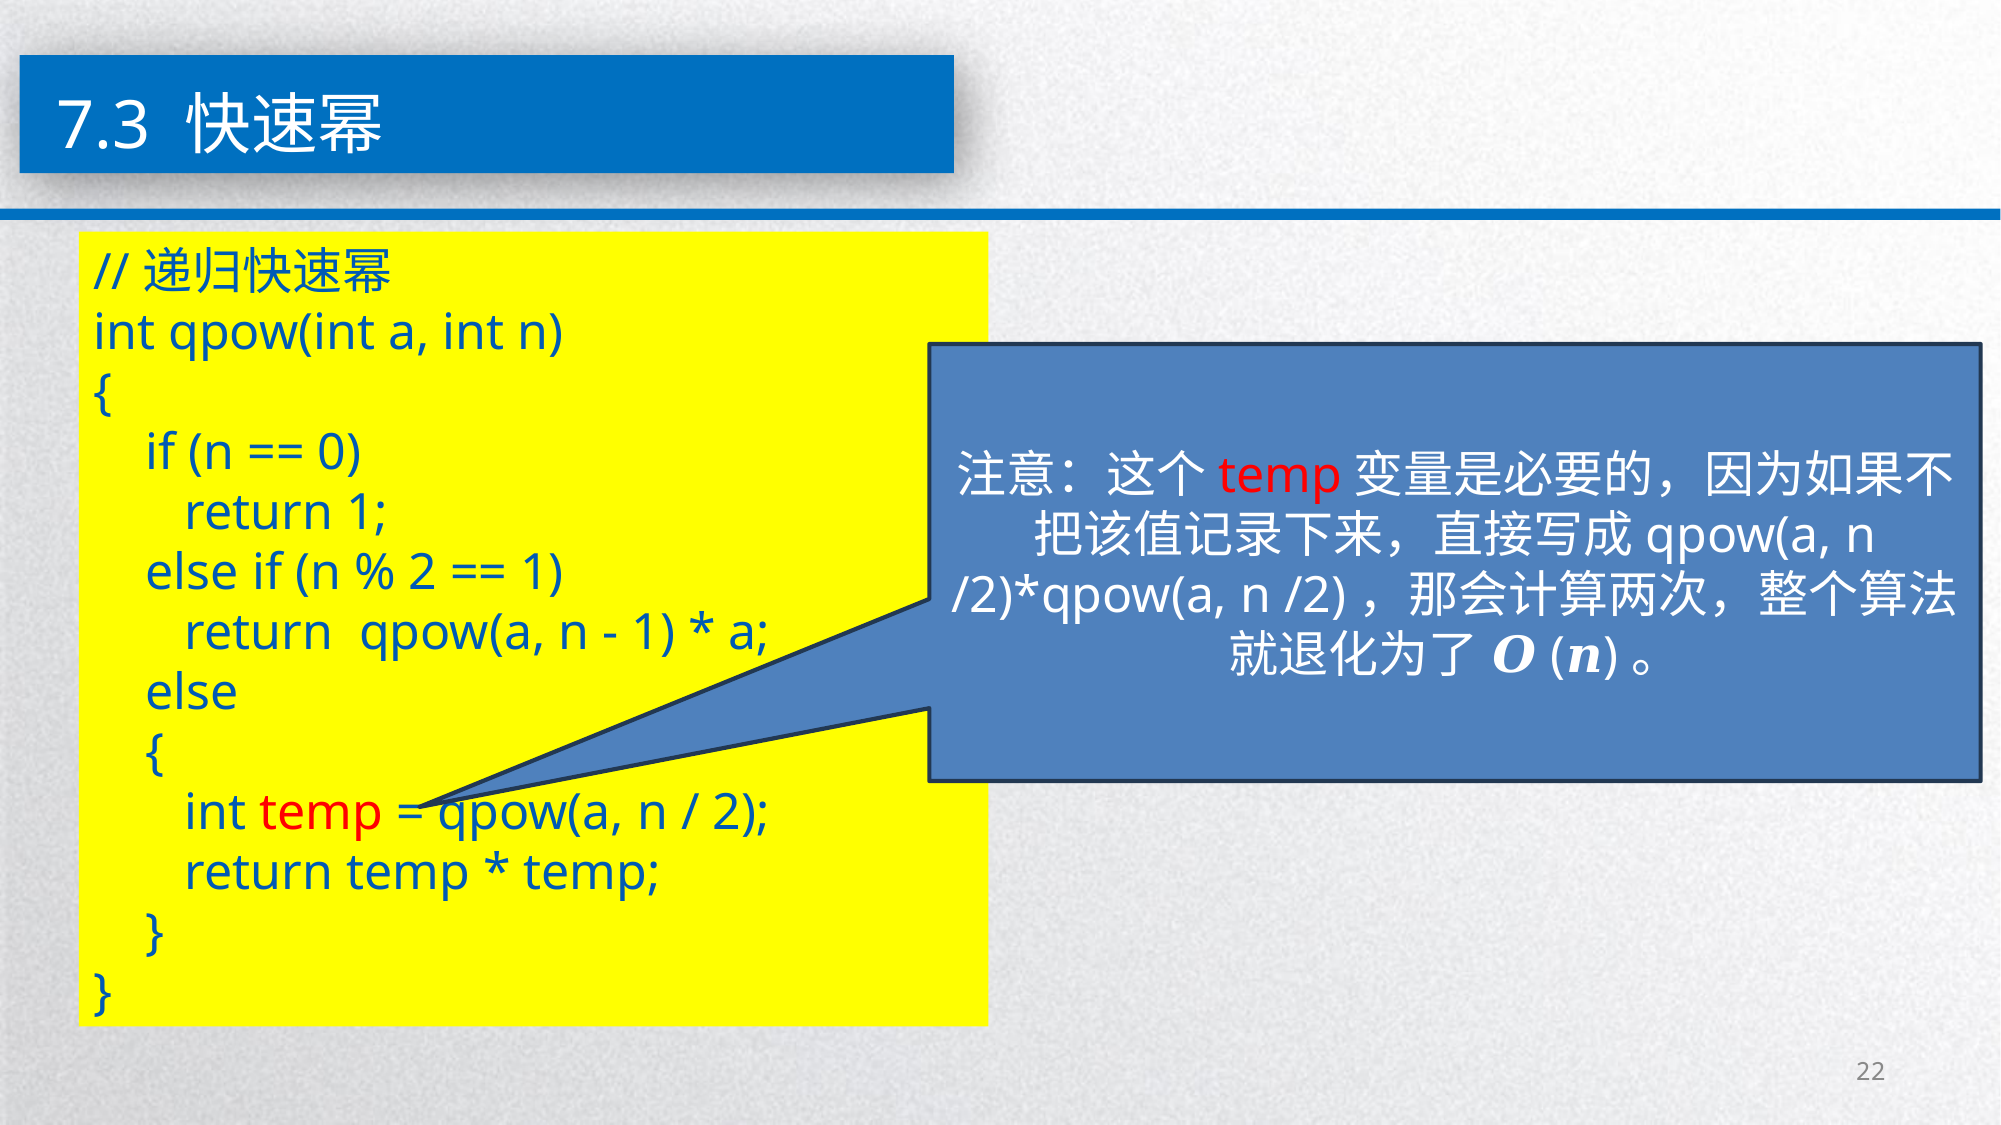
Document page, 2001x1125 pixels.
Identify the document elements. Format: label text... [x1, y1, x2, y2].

picture [0, 220, 2001, 1125]
picture [0, 0, 2001, 208]
slide_number 22 [1433, 1042, 1901, 1103]
text_box //递归快速幂 int qpow(int a, int n) { if (n == 0) return 1; else if (n % 2 == 1) return qpow(a, n - 1) * a; else { int temp = qpow(a, n / 2); return temp * temp; } } [78, 231, 989, 1027]
text_box 7.3 快速幂 [41, 42, 869, 170]
text_box 注意：这个temp变量是必要的，因为如果不把该值记录下来，直接写成qpow(a, n /2)*qpow(a, n /2)，那会计算两次，整个算法就退化为了 𝑶(𝒏)。 [417, 341, 1983, 810]
